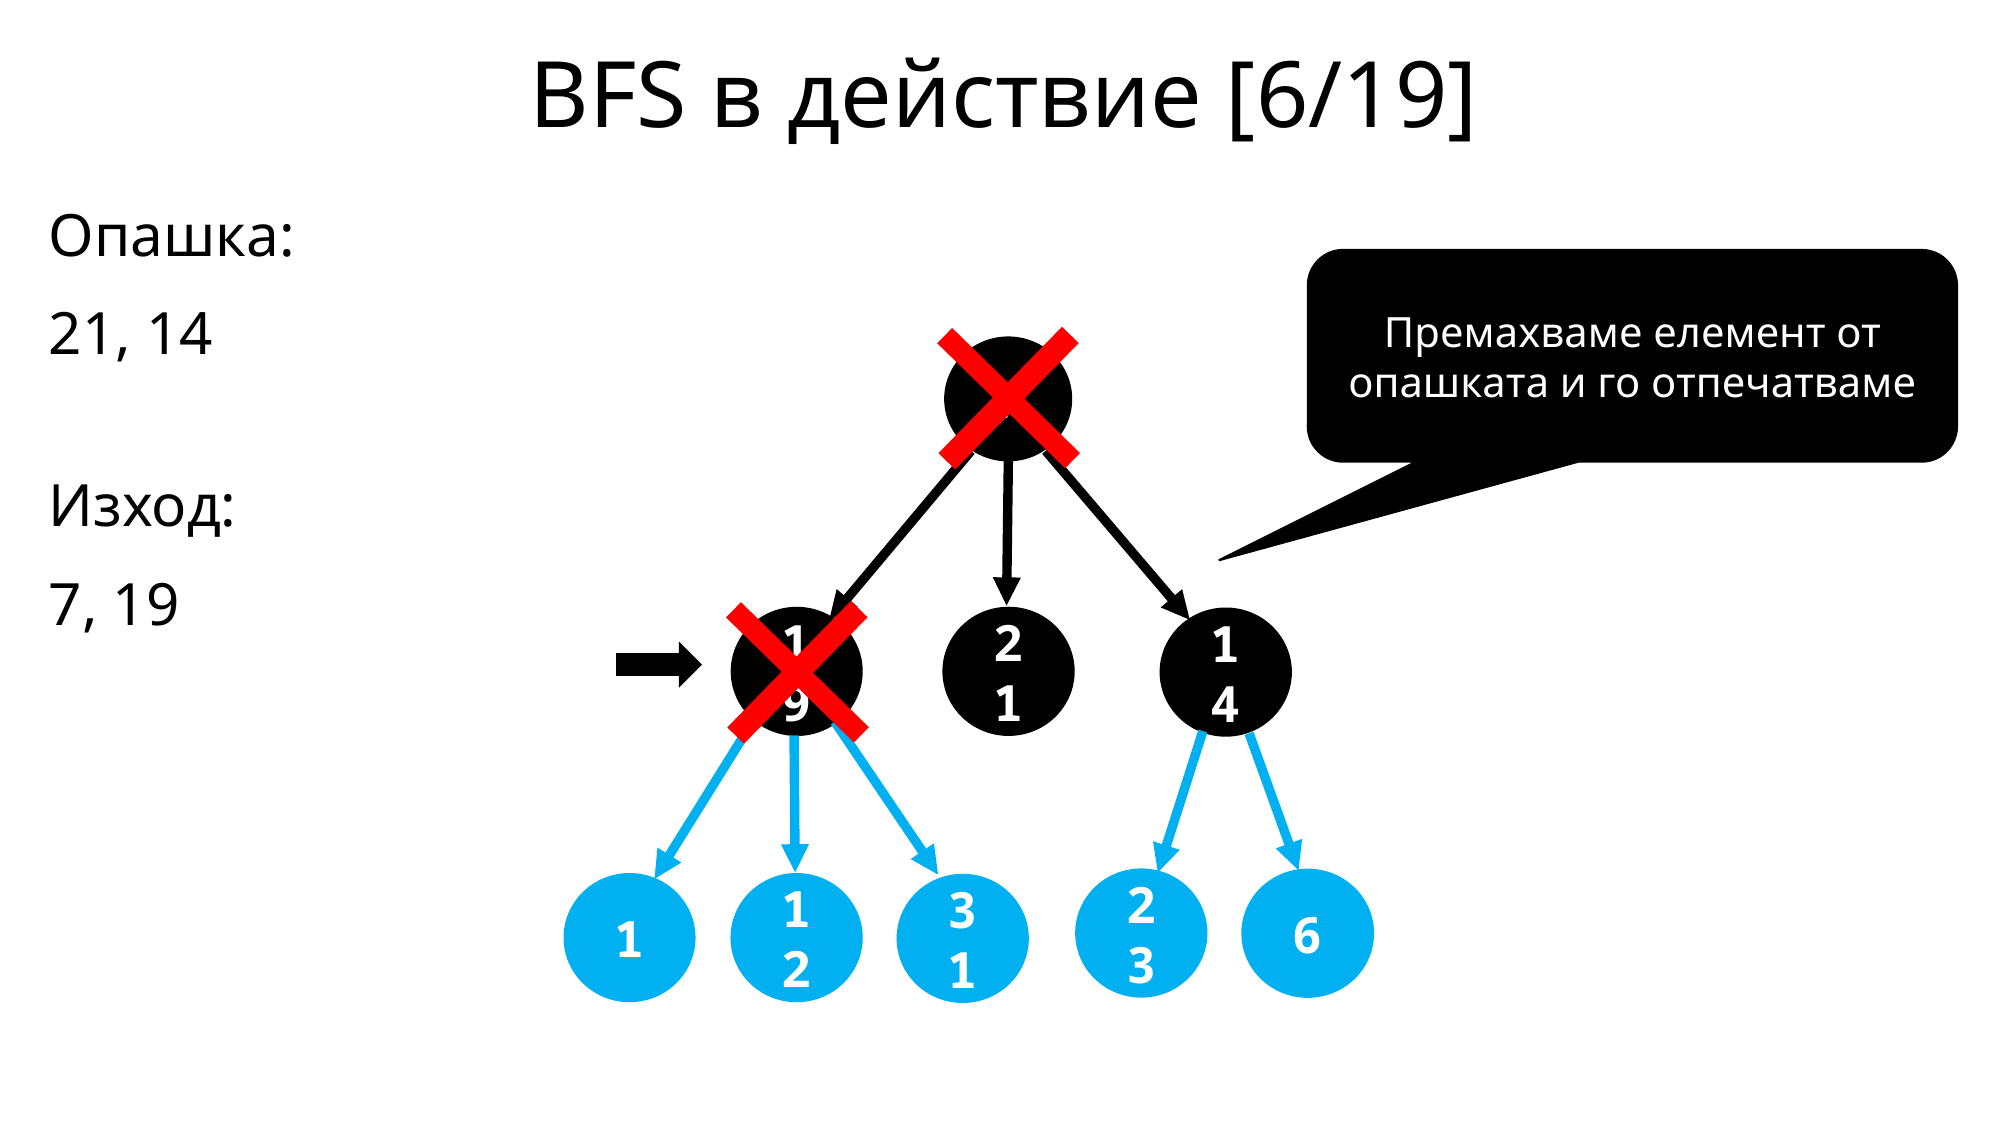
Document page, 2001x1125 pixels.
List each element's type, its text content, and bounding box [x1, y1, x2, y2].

list Опашка: 21, 14 Изход: 7, 19 [31, 189, 618, 1077]
title BFS в действие [6/19] [31, 6, 1978, 189]
text_box Премахваме елемент от опашката и го отпечатваме [1306, 248, 1959, 520]
text_box [941, 326, 963, 337]
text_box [566, 337, 1372, 1000]
text_box [1050, 325, 1074, 337]
